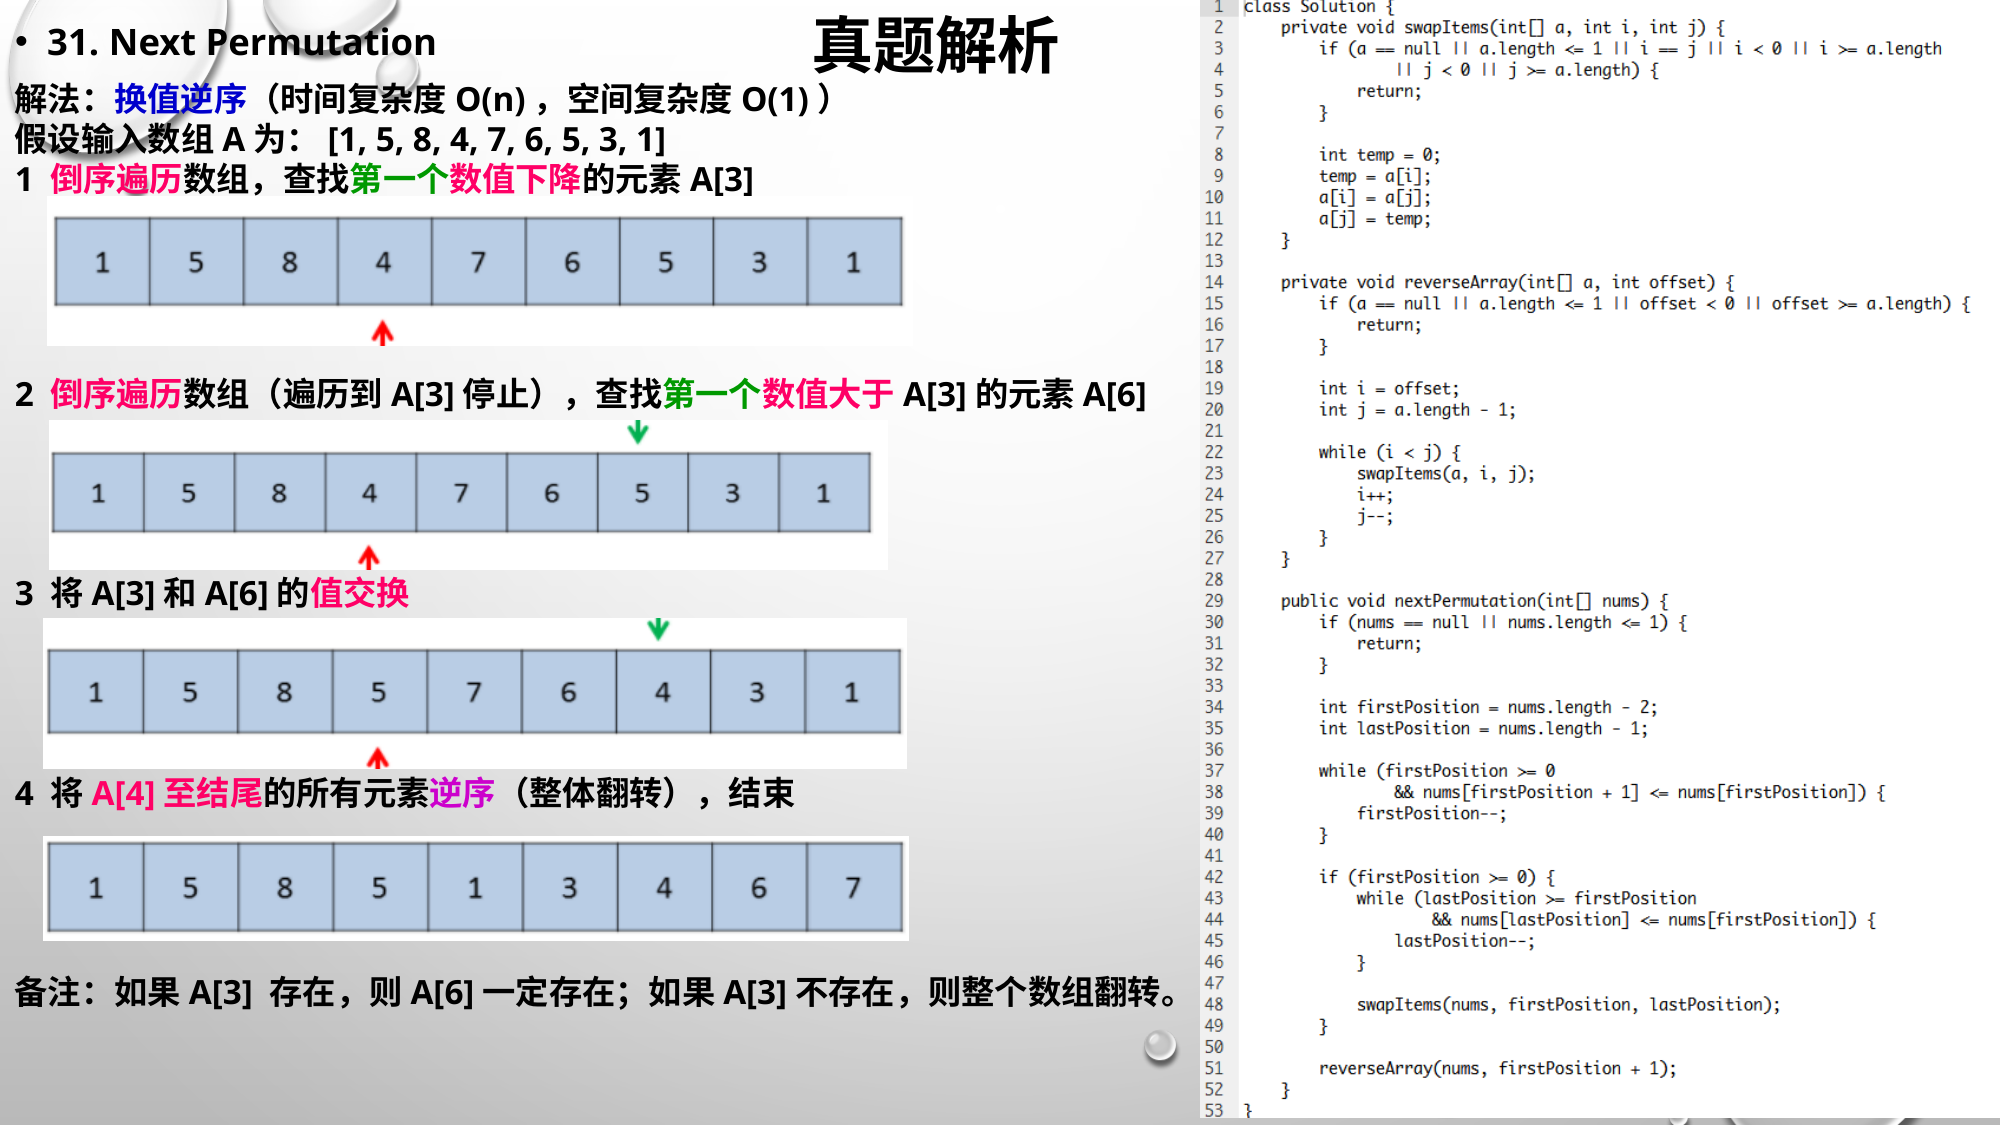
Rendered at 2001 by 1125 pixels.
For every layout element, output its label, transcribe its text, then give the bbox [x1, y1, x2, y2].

title 真题解析 [1030, 7, 1194, 70]
text_box 解法：换值逆序（时间复杂度O(n)，空间复杂度O(1)） 假设输入数组A为：[1, 5, 8, 4, 7, 6, 5, 3, 1] 1 倒序遍历数组，查找第一个数值下降的元素A[3] 2 倒序遍历数组（遍历到A[3]停止），查找第一个数值大于A[3]的元素A[6] 3 将A[3]和A[6]的值交换 4 将A[4]至结尾的所有元素逆序（整体翻转），结束 备注：如果A[3] 存在，则A[6]一定存在；如果A[3]不存在，则整个数组翻转。 [0, 70, 1194, 1019]
picture [0, 0, 2000, 1125]
picture [49, 419, 888, 570]
picture [47, 196, 913, 347]
picture [42, 836, 909, 941]
list 31. Next Permutation [0, 2, 1030, 70]
picture [42, 618, 907, 769]
